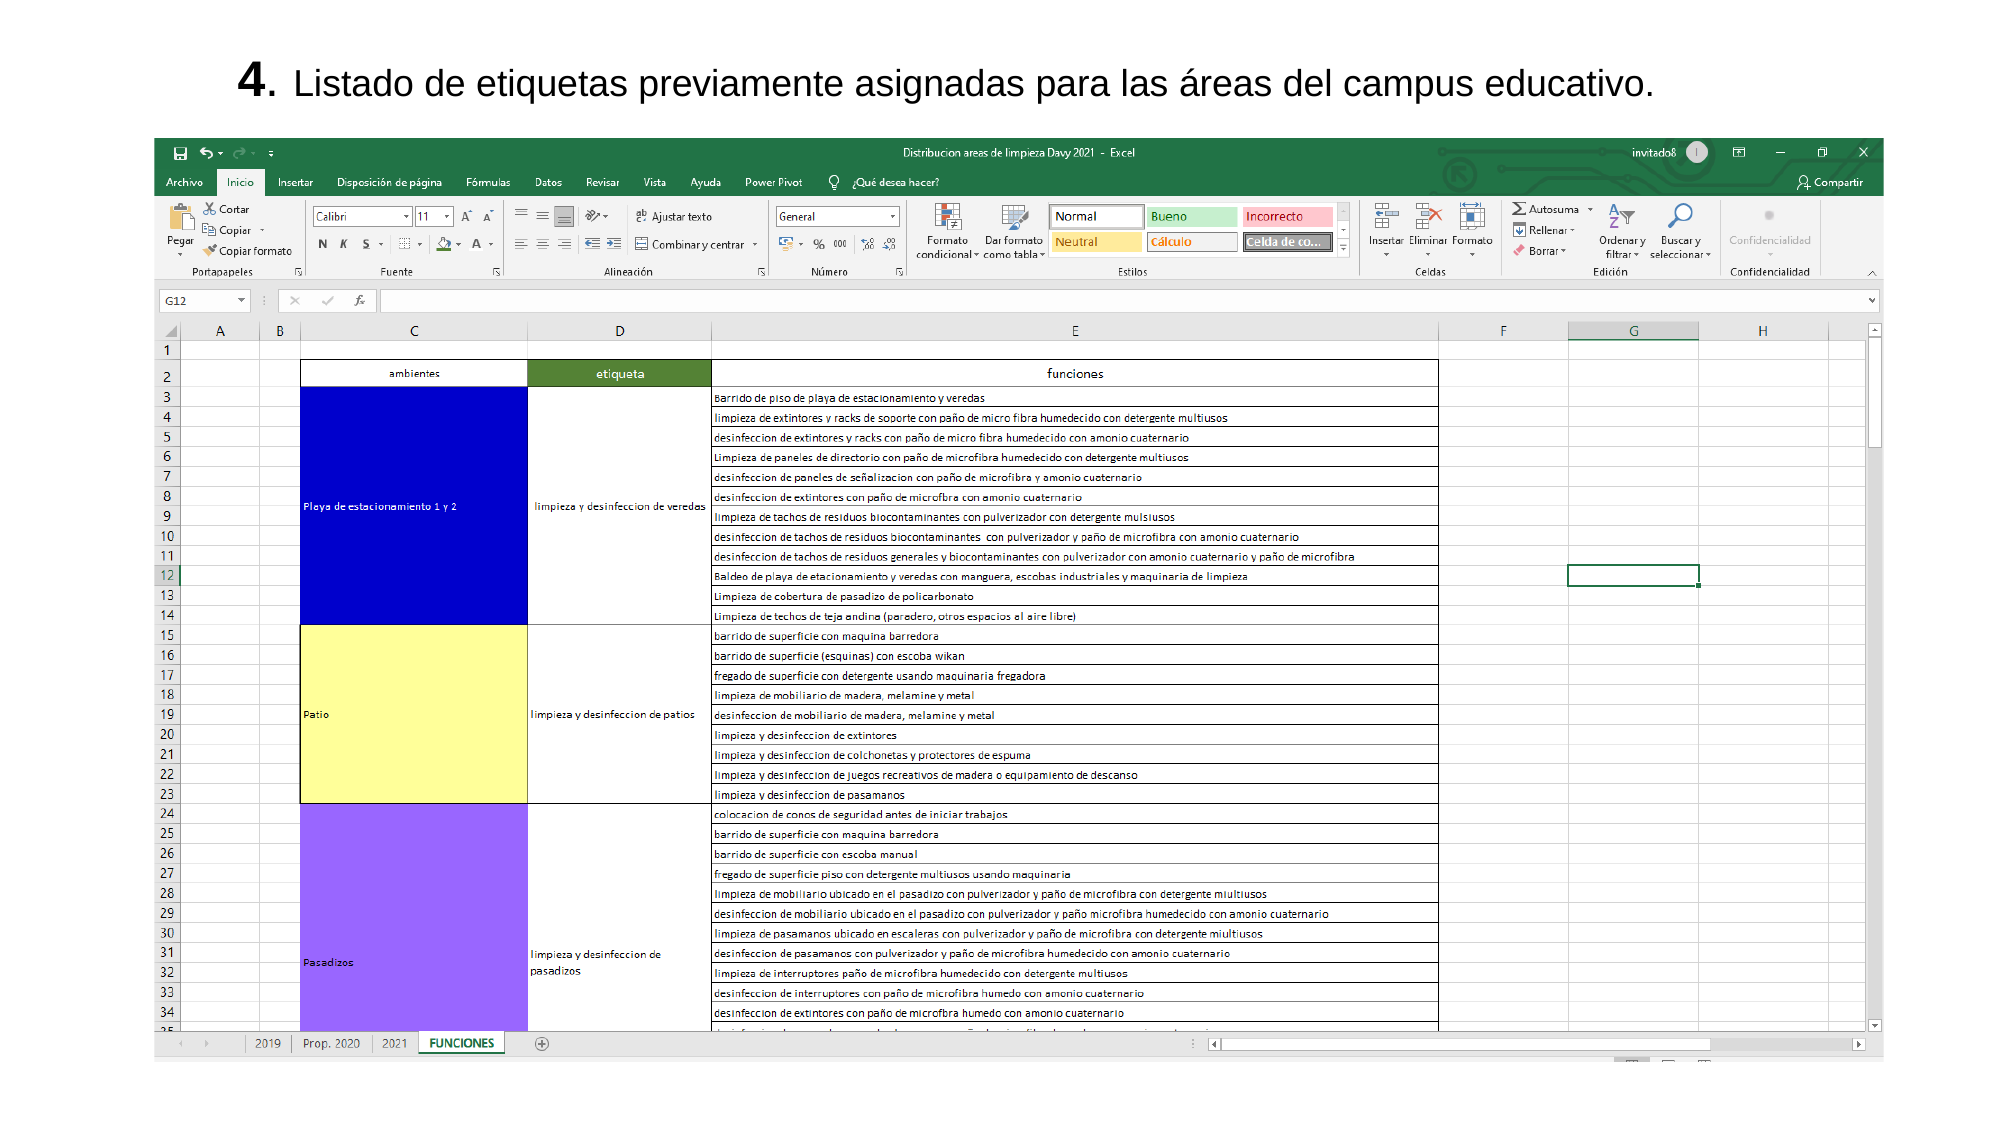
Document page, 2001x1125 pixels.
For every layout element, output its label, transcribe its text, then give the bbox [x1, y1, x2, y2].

text_box 4. Listado de etiquetas previamente asignadas para las áreas del campus educativo. [222, 39, 2000, 115]
picture [154, 138, 1884, 1062]
